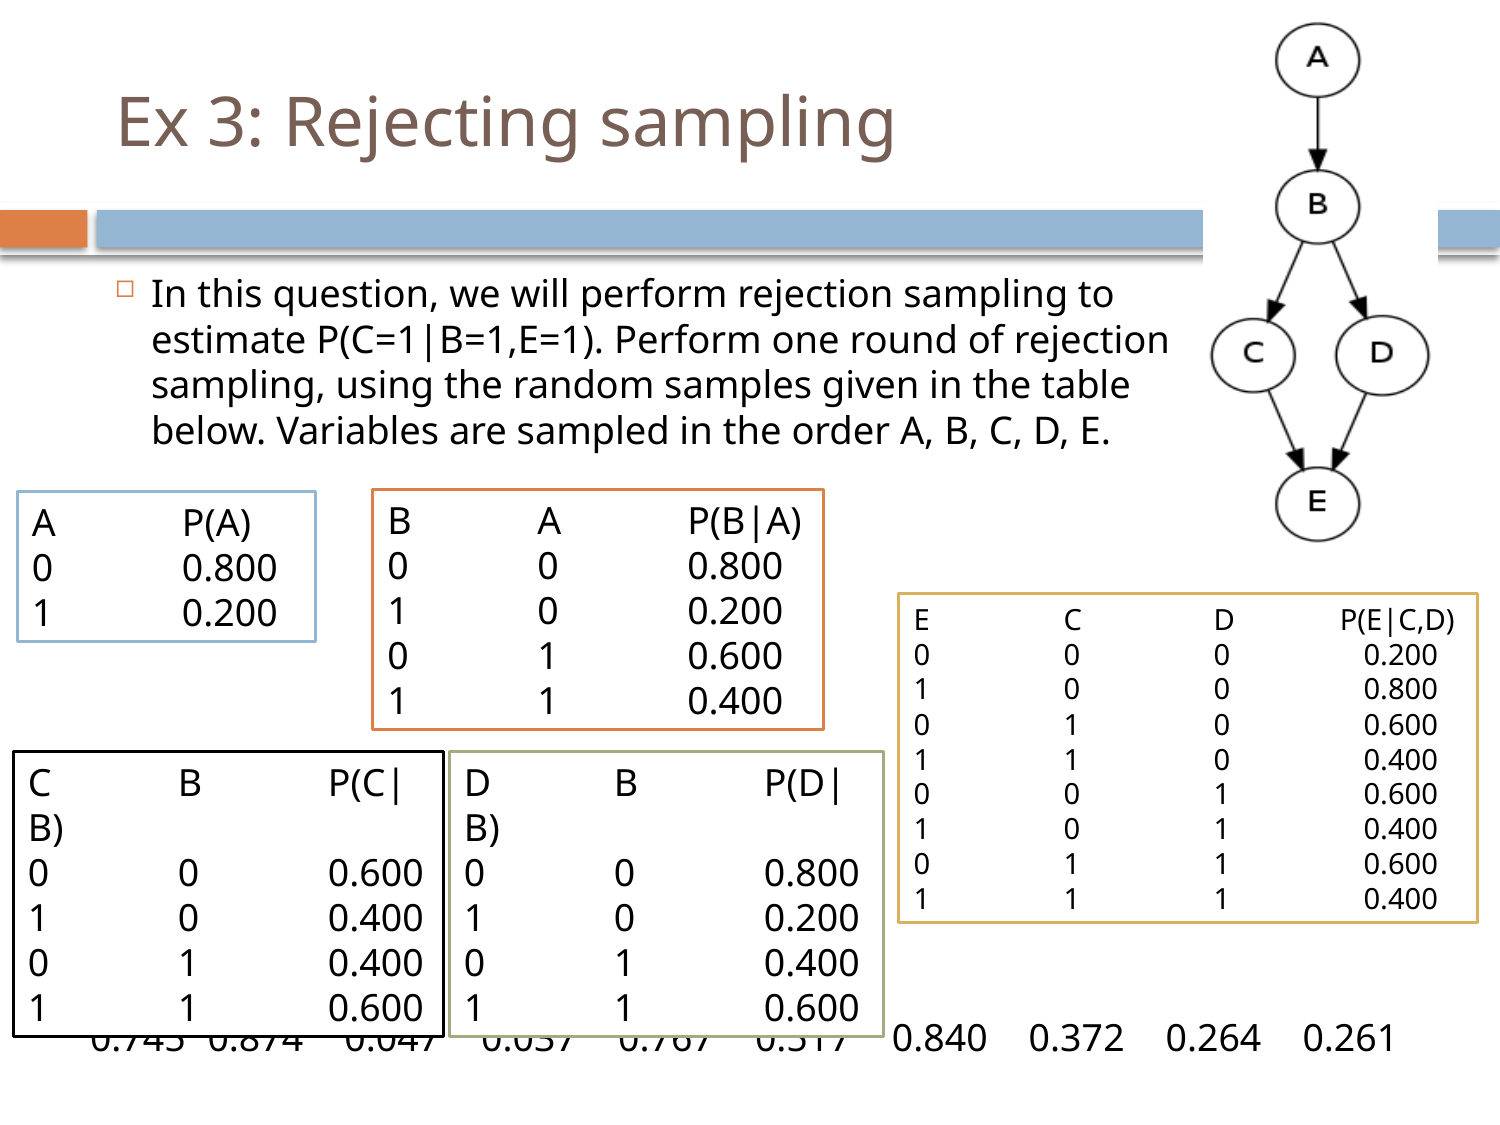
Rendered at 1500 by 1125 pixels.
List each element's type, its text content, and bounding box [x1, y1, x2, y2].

text_box E C D P(E|C,D) 0 0 0 0.200 1 0 0 0.800 0 1 0 0.600 1 1 0 0.400 0 0 1 0.600 1 0 1 0.400 0 1 1 0.600 1 1 1 0.400 [897, 592, 1479, 924]
table_header 0.264 [1164, 989, 1301, 1082]
text_box A P(A) 0 0.800 1 0.200 [16, 490, 317, 643]
table_header 0.840 [890, 989, 1027, 1082]
table_header 0.517 [753, 989, 890, 1082]
text_box D B P(D|B) 0 0 0.800 1 0 0.200 0 1 0.400 1 1 0.600 [448, 750, 885, 1038]
table_header 0.261 [1301, 989, 1438, 1082]
table_header 0.372 [1027, 989, 1164, 1082]
table_header 0.037 [480, 1038, 617, 1082]
picture [1203, 15, 1439, 551]
list In this question, we will perform rejection sampling to estimate P(C=1|B=1,E=1). Perform one round of rejection sampling, using the random samples given in the table below. Variables are sampled in the order A, B, C, D, E. [100, 262, 1189, 470]
text_box B A P(B|A) 0 0 0.800 1 0 0.200 0 1 0.600 1 1 0.400 [371, 488, 825, 731]
table_header 0.874 [206, 1038, 343, 1082]
text_box C B P(C|B) 0 0 0.600 1 0 0.400 0 1 0.400 1 1 0.600 [12, 750, 445, 1038]
table_header 0.745 [69, 1038, 206, 1082]
title Ex 3: Rejecting sampling [100, 37, 1197, 200]
table_header 0.767 [617, 1038, 753, 1082]
table_header 0.047 [343, 989, 480, 1082]
